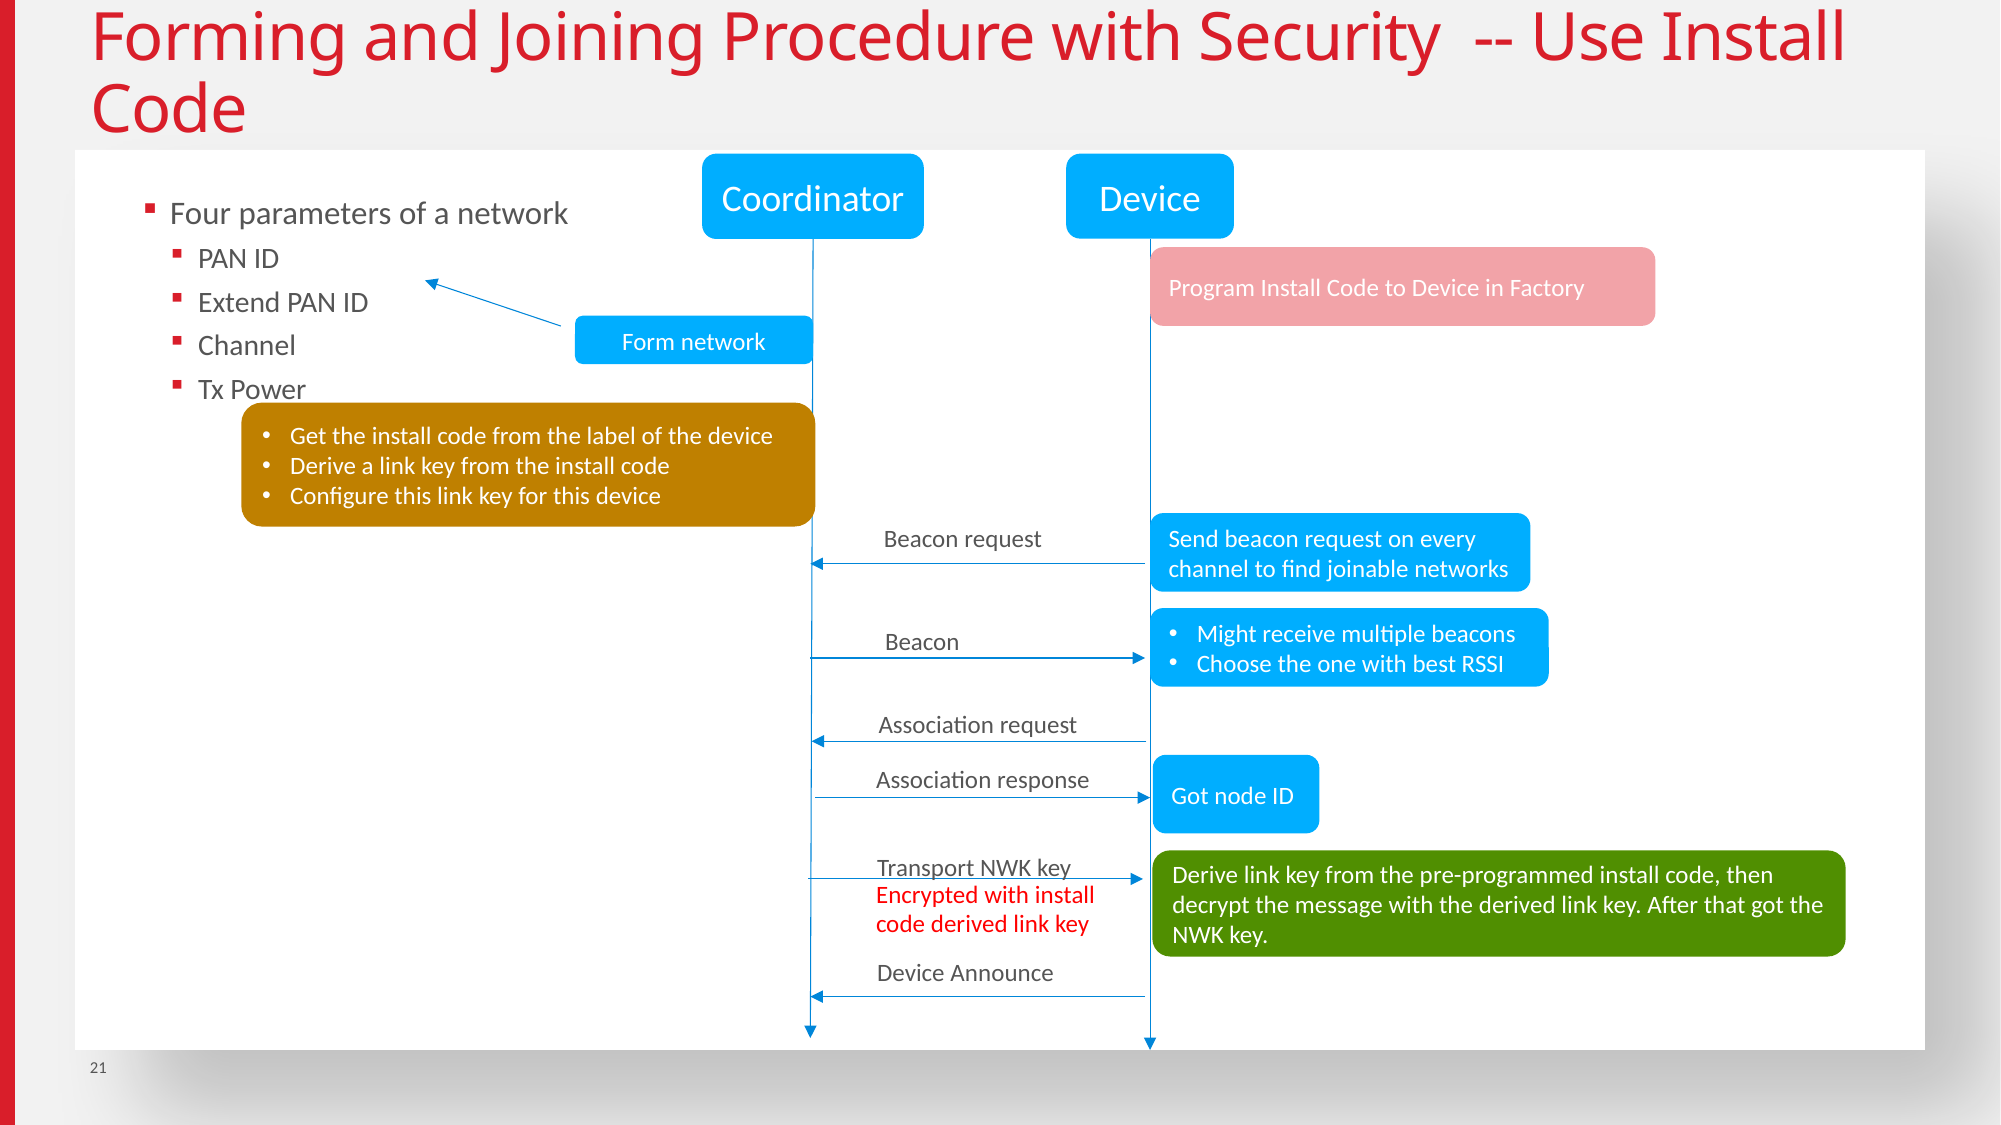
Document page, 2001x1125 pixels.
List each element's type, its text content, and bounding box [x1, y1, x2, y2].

text_box Device [1065, 152, 1235, 240]
text_box Beacon [870, 617, 1040, 657]
text_box 21 [74, 1049, 128, 1125]
text_box Got node ID [1151, 753, 1321, 835]
text_box Association request [862, 742, 1094, 747]
text_box Encrypted with install code derived link key [861, 870, 1126, 878]
text_box Association response [861, 755, 1126, 797]
text_box Four parameters of a network PAN ID Extend PAN ID Channel Tx Power [127, 187, 808, 417]
text_box Form network [573, 314, 810, 366]
text_box Encrypted with install code derived link key [861, 880, 1126, 946]
title Forming and Joining Procedure with Security -- Use Install Code [75, 0, 1925, 150]
text_box Might receive multiple beacons Choose the one with best RSSI [1151, 606, 1550, 688]
text_box Beacon request [869, 514, 1076, 560]
text_box Program Install Code to Device in Factory [1151, 246, 1657, 327]
text_box Get the install code from the label of the device Derive a link key from the install code Configure this link key for this device [240, 401, 810, 528]
text_box Derive link key from the pre-programmed install code, then decrypt the message with the derived link key. After that got the NWK key. [1151, 849, 1847, 958]
text_box Transport NWK key [862, 844, 1127, 878]
text_box Association request [862, 701, 1094, 741]
text_box Beacon [870, 659, 1040, 663]
text_box Coordinator [701, 152, 925, 241]
text_box Send beacon request on every channel to find joinable networks [1151, 512, 1532, 593]
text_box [424, 280, 561, 327]
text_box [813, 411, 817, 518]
text_box Device Announce [862, 948, 1127, 994]
